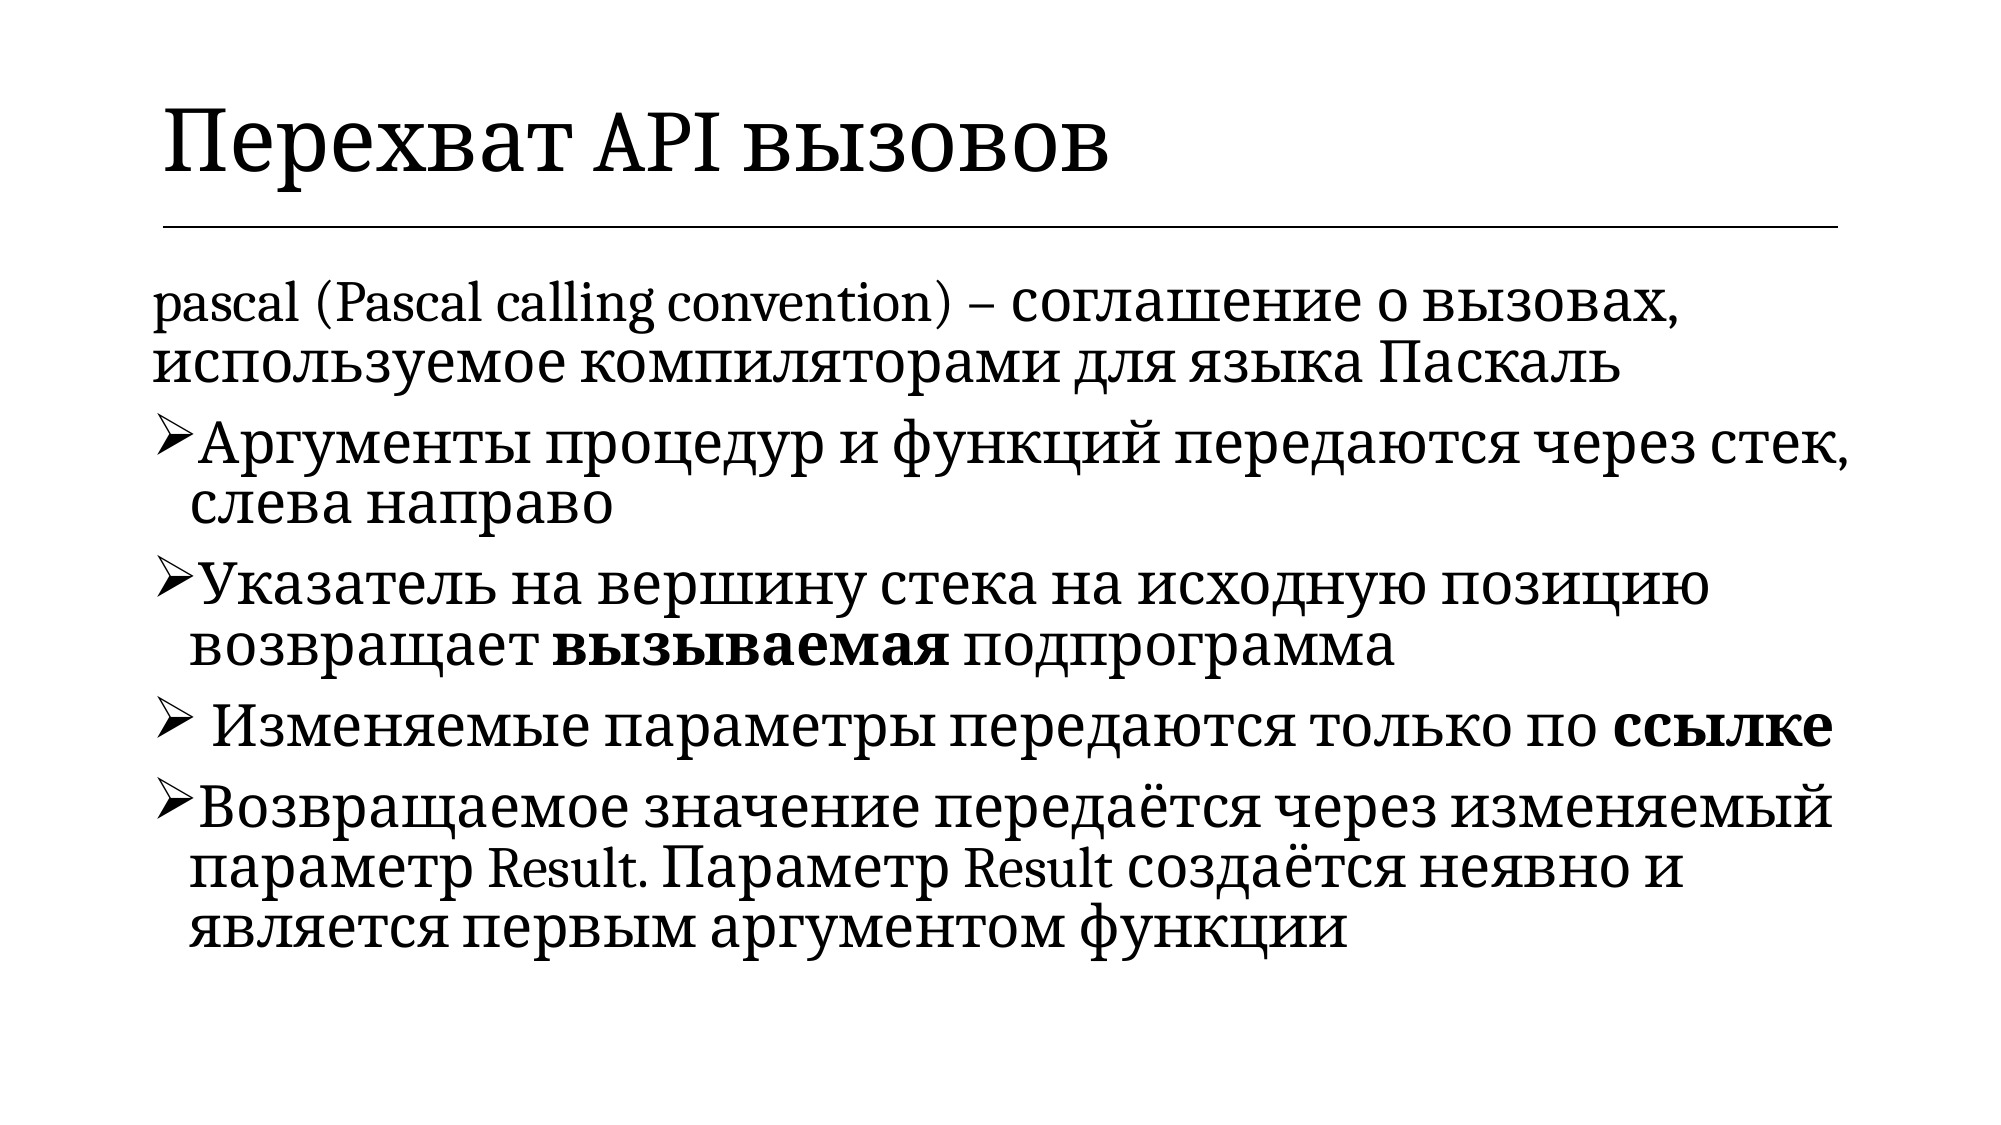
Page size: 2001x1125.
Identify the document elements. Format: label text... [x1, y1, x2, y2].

list pascal (Pascal calling convention) – соглашение о вызовах, используемое компиляторами для языка Паскаль Аргументы процедур и функций передаются через стек, слева направо Указатель на вершину стека на исходную позицию возвращает вызываемая подпрограмма Изменяемые параметры передаются только по ссылке Возвращаемое значение передаётся через изменяемый параметр Result. Параметр Result создаётся неявно и является первым аргументом функции [137, 266, 1872, 1107]
table_header Перехват API вызовов [163, 60, 1838, 226]
